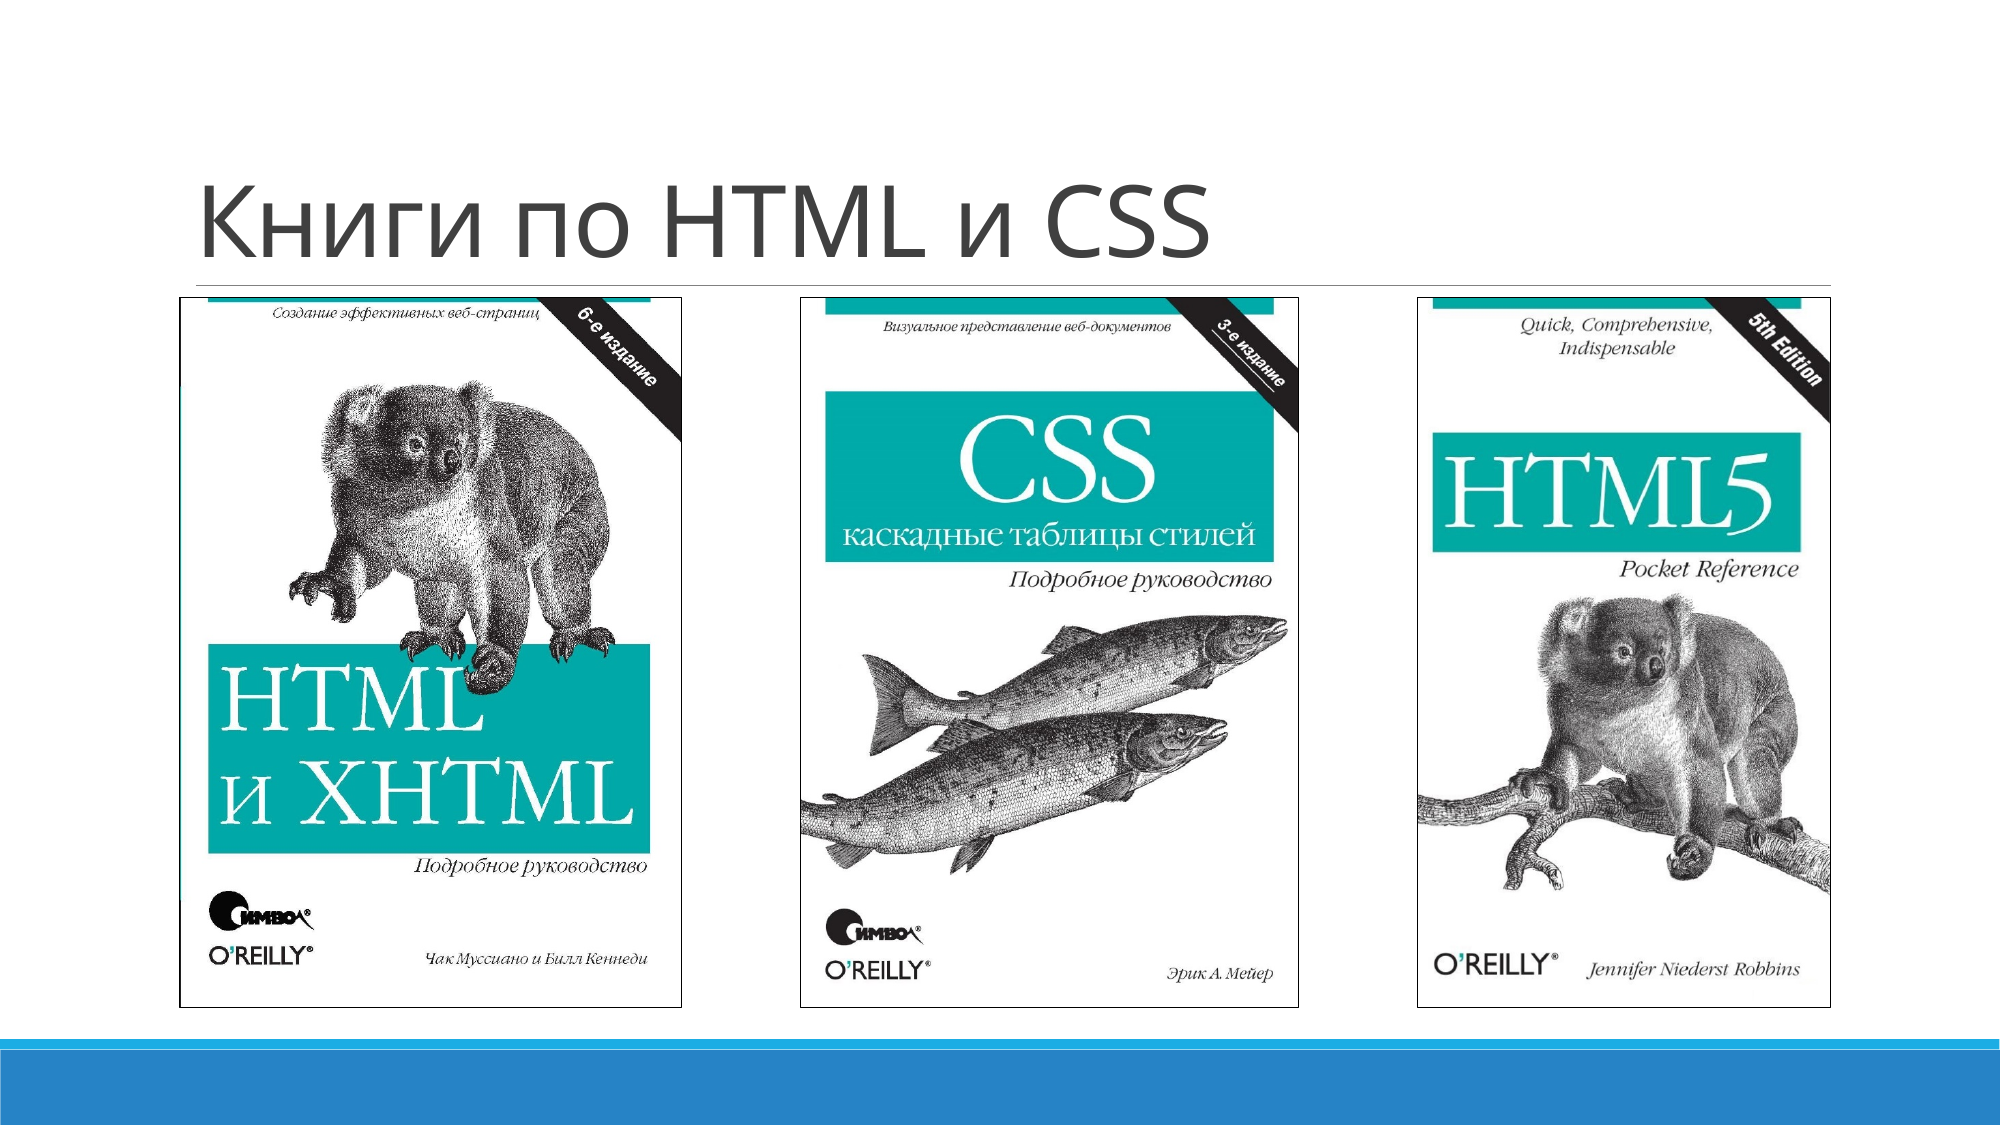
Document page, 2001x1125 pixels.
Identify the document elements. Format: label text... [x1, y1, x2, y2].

picture [1416, 296, 1831, 1008]
picture [799, 296, 1299, 1008]
title Книги по HTML и CSS [180, 47, 1830, 285]
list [179, 296, 682, 1008]
